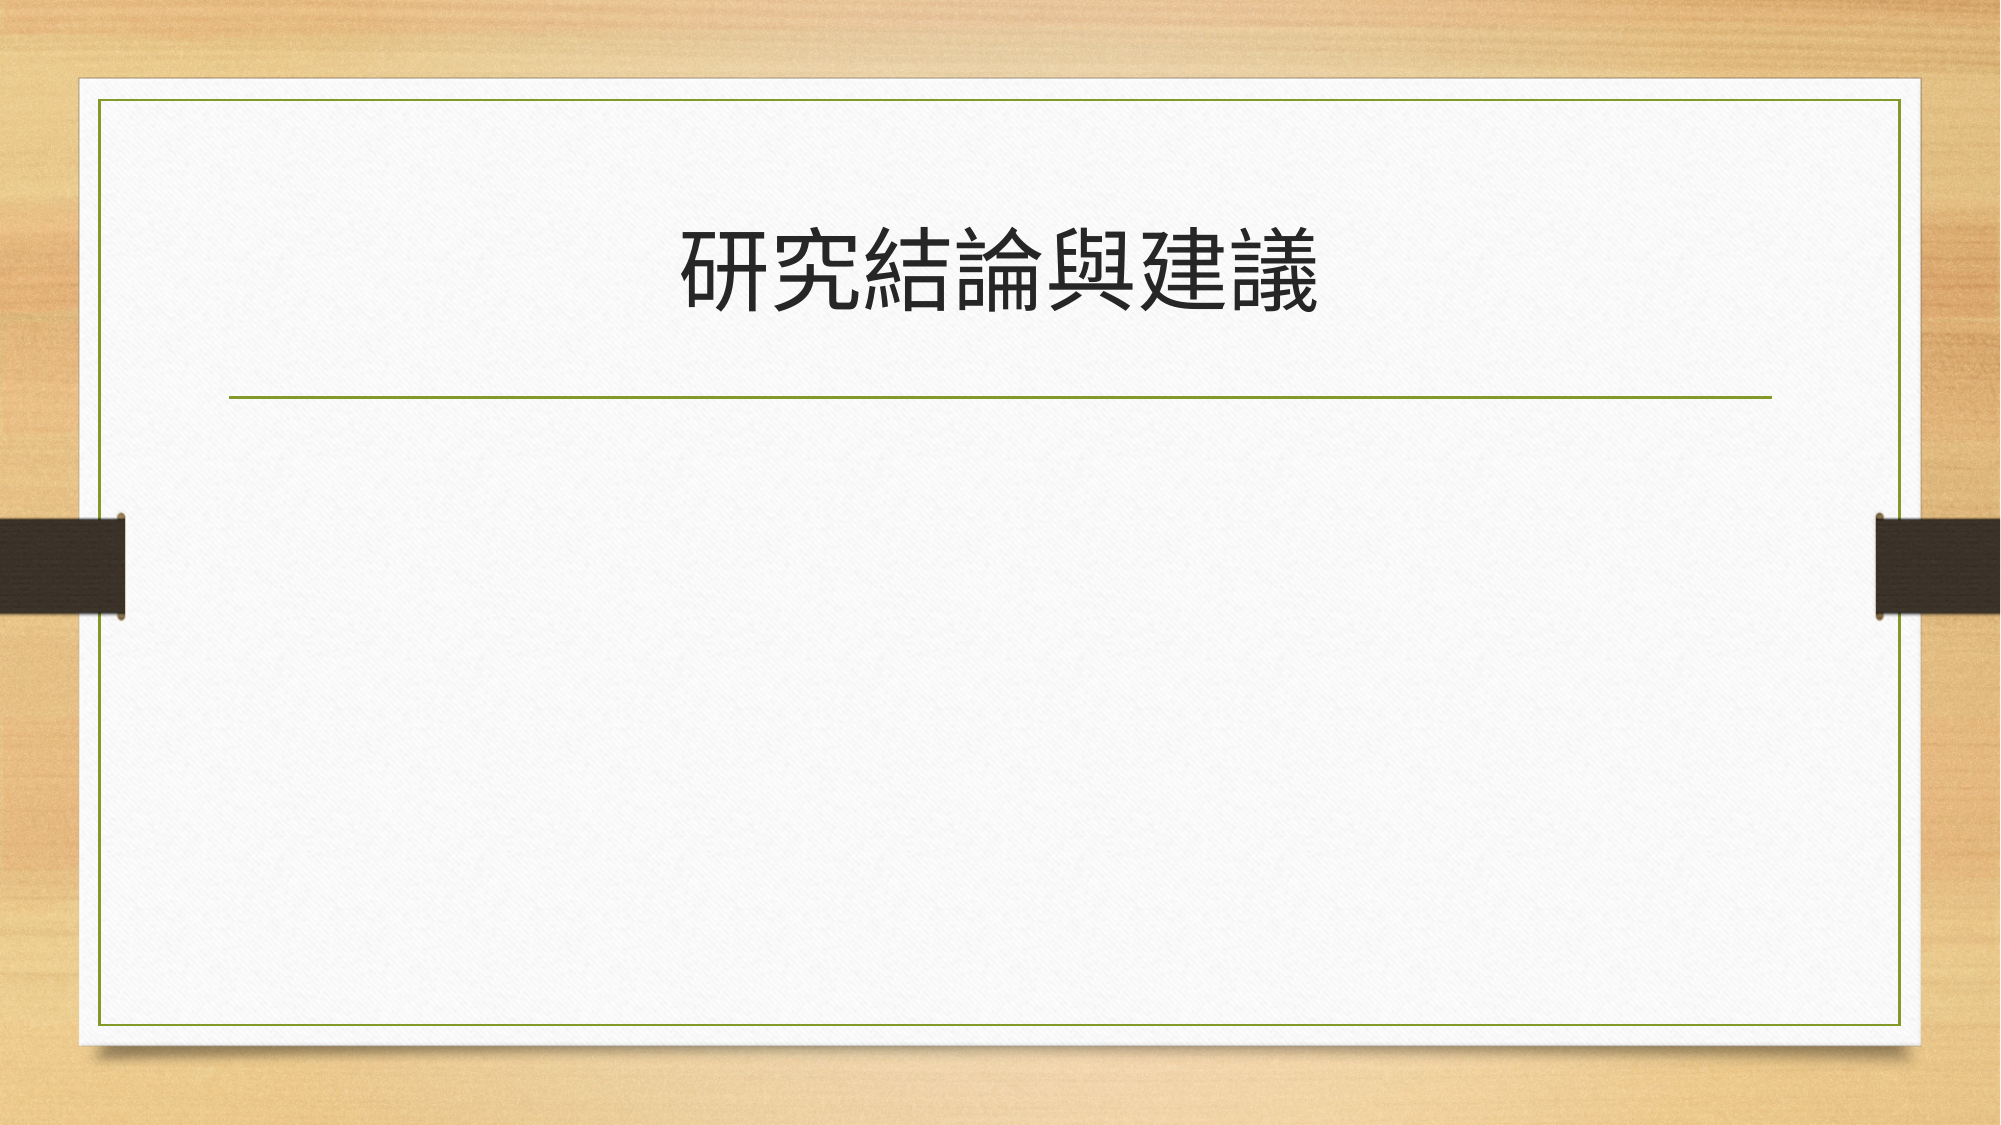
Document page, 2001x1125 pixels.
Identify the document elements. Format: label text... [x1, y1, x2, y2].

title 研究結論與建議 [212, 161, 1788, 375]
picture [0, 0, 2001, 1125]
